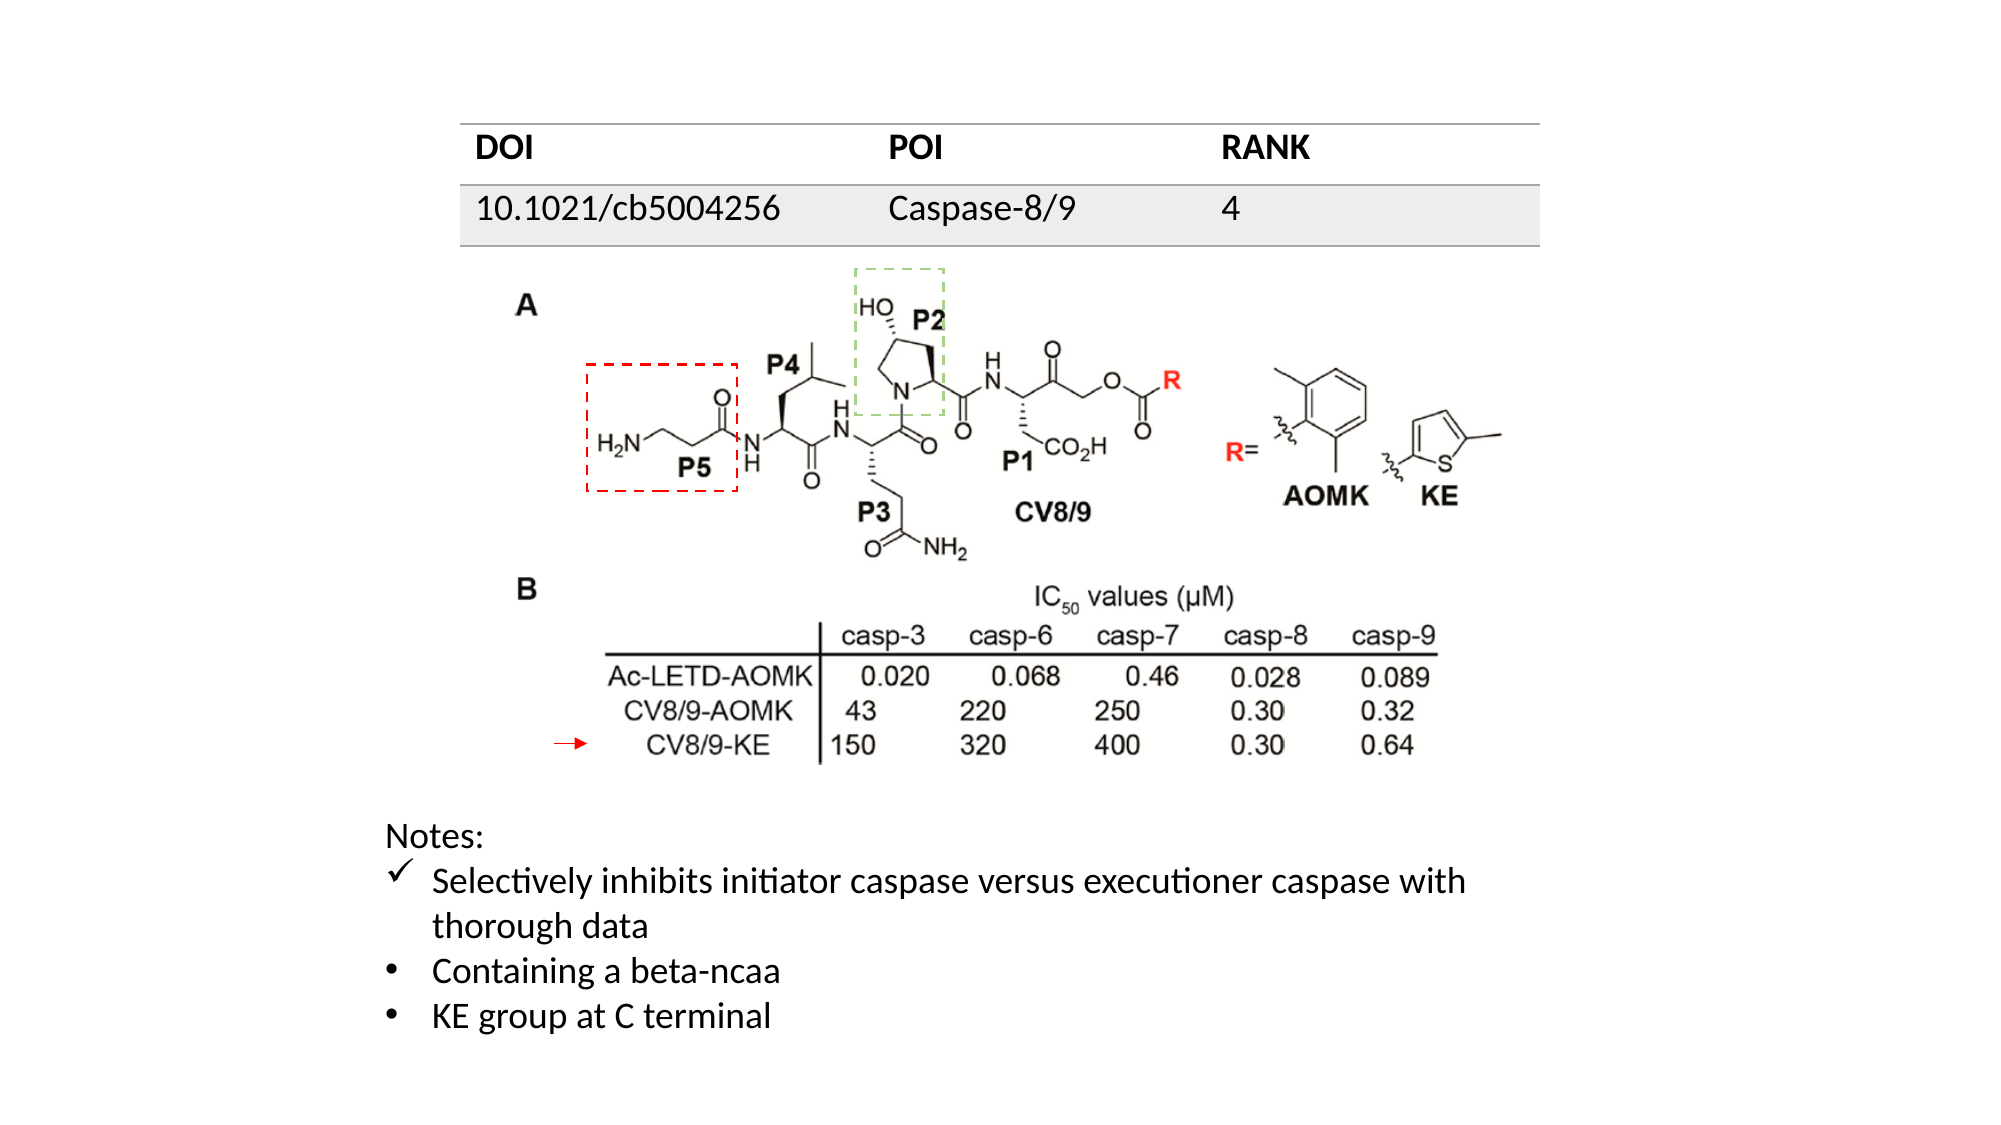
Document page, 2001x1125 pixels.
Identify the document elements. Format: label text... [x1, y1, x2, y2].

text_box Notes: Selectively inhibits initiator caspase versus executioner caspase with thorough data Containing a beta-ncaa KE group at C terminal [370, 803, 1630, 1044]
table_cell 4 [1206, 186, 1540, 245]
table_header RANK [1206, 125, 1540, 184]
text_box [494, 269, 1506, 773]
table_header POI [874, 125, 1206, 184]
table_header DOI [460, 125, 874, 184]
table_cell Caspase-8/9 [874, 186, 1206, 245]
table_cell 10.1021/cb5004256 [460, 186, 874, 245]
